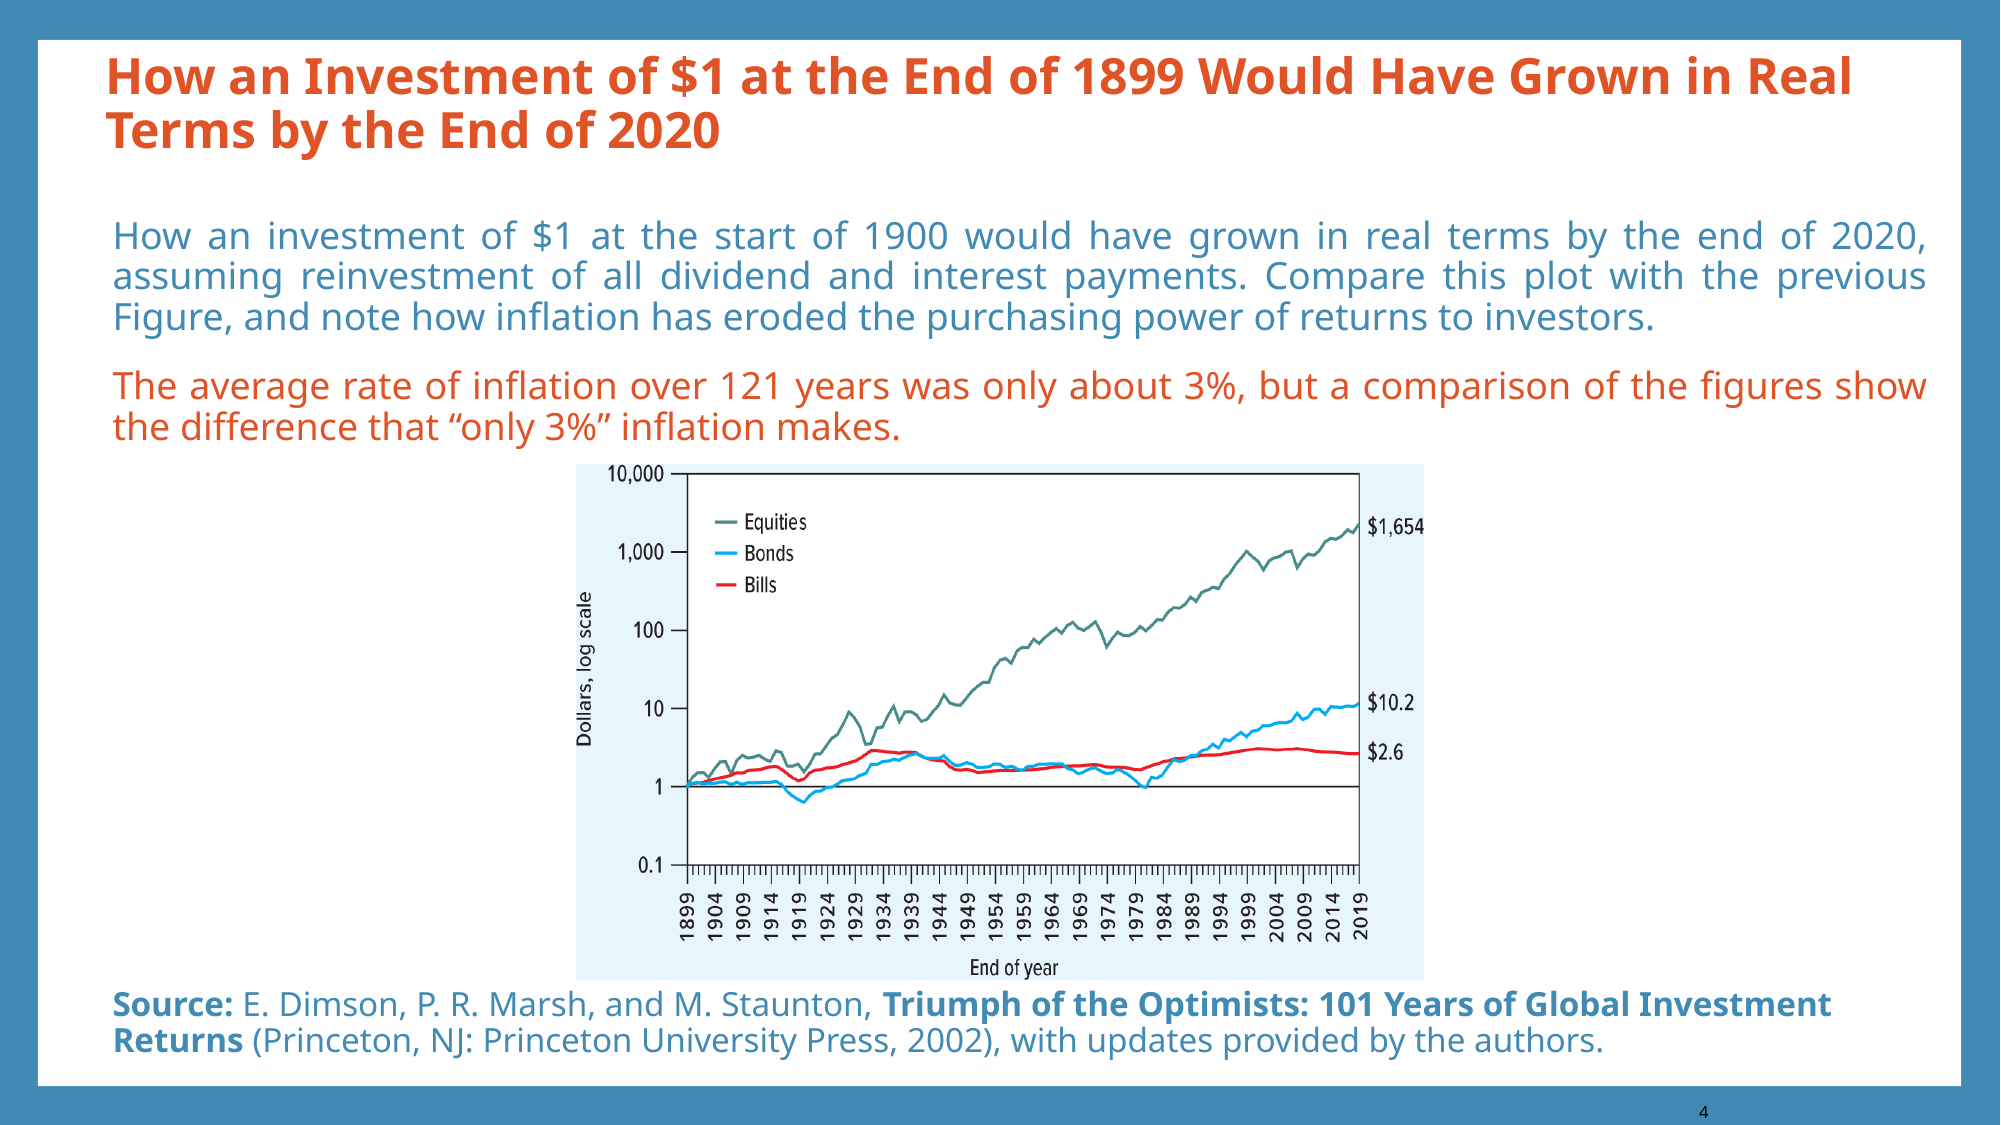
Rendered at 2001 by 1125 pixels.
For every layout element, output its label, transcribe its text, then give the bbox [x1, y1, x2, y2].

list Source: E. Dimson, P. R. Marsh, and M. Staunton, Triumph of the Optimists: 101 Years of Global Investment Returns (Princeton, N J: Princeton University Press, 2002), with updates provided by the authors. [90, 980, 1938, 1122]
list How an investment of $1 at the start of 1900 would have grown in real terms by the end of 2020, assuming reinvestment of all dividend and interest payments. Compare this plot with the previous Figure, and note how inflation has eroded the purchasing power of returns to investors. The average rate of inflation over 121 years was only about 3%, but a comparison of the figures show the difference that “only 3%” inflation makes. [90, 209, 1944, 404]
text_box 4 [1665, 1094, 1724, 1122]
title How an Investment of $1 at the End of 1899 Would Have Grown in Real Terms by the End of 2020 [90, 50, 1944, 162]
picture [576, 464, 1424, 981]
